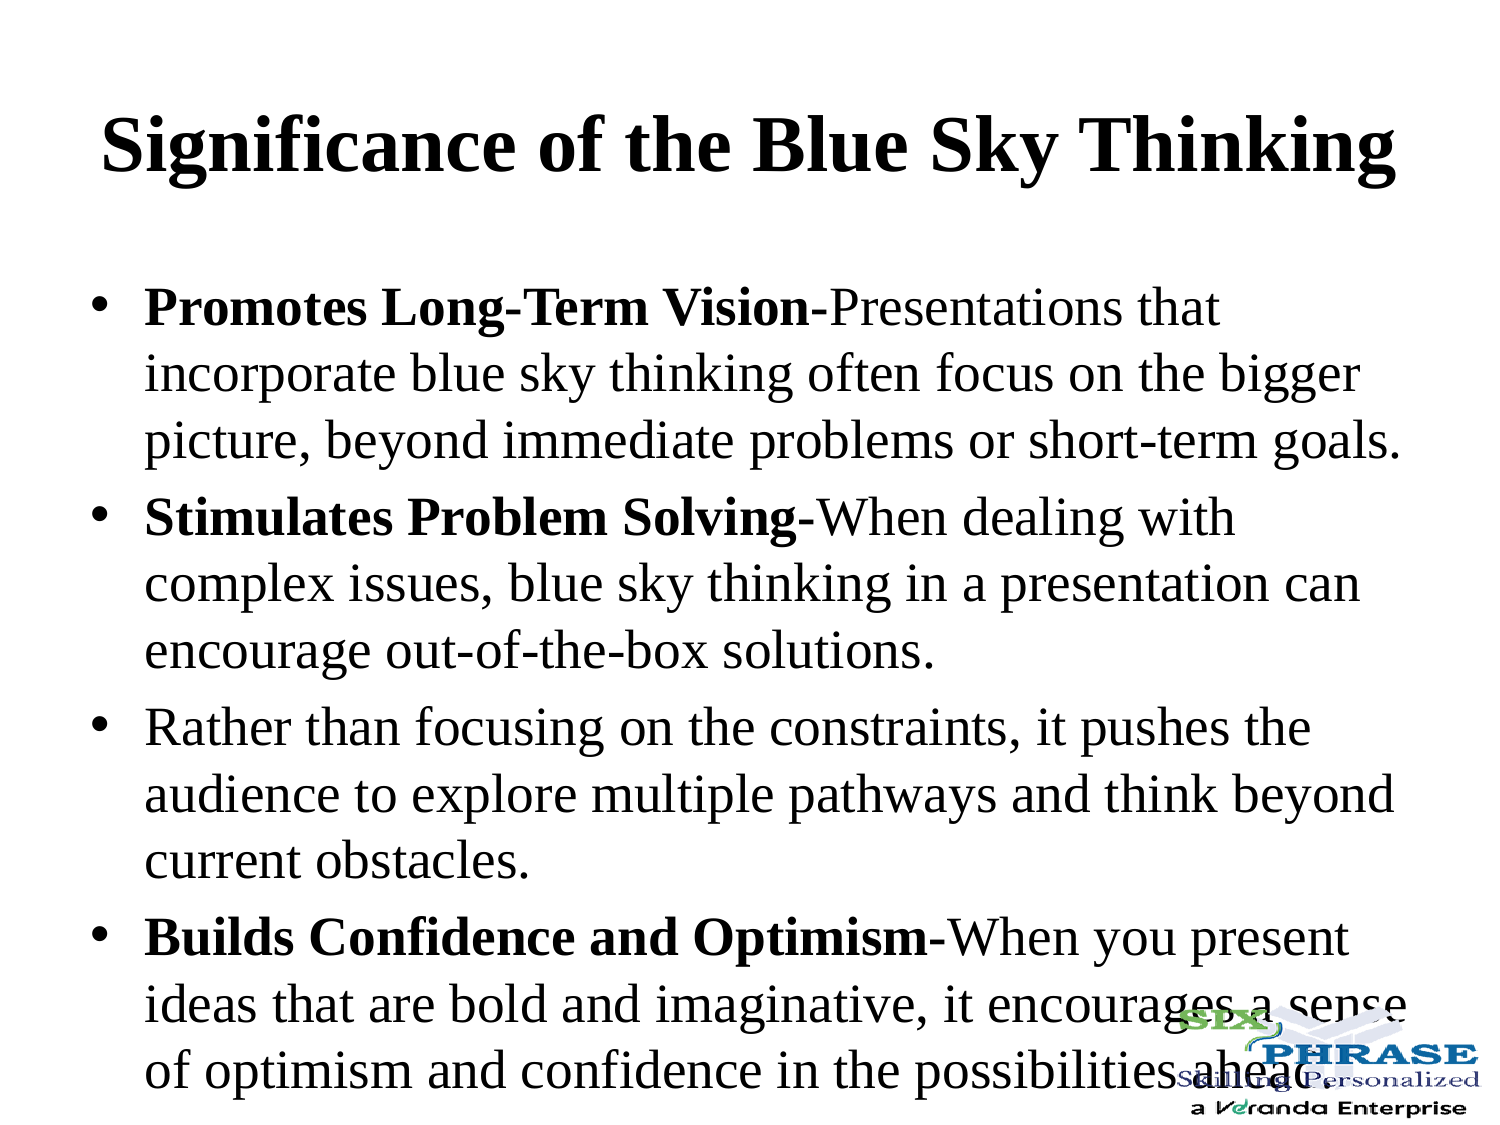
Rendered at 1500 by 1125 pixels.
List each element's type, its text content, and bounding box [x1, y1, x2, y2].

list Promotes Long-Term Vision-Presentations that incorporate blue sky thinking often focus on the bigger picture, beyond immediate problems or short-term goals. Stimulates Problem Solving-When dealing with complex issues, blue sky thinking in a presentation can encourage out-of-the-box solutions. Rather than focusing on the constraints, it pushes the audience to explore multiple pathways and think beyond current obstacles. Builds Confidence and Optimism-When you present ideas that are bold and imaginative, it encourages a sense of optimism and confidence in the possibilities ahead. [75, 262, 1425, 1125]
picture [1159, 995, 1500, 1125]
title Significance of the Blue Sky Thinking [75, 45, 1425, 233]
